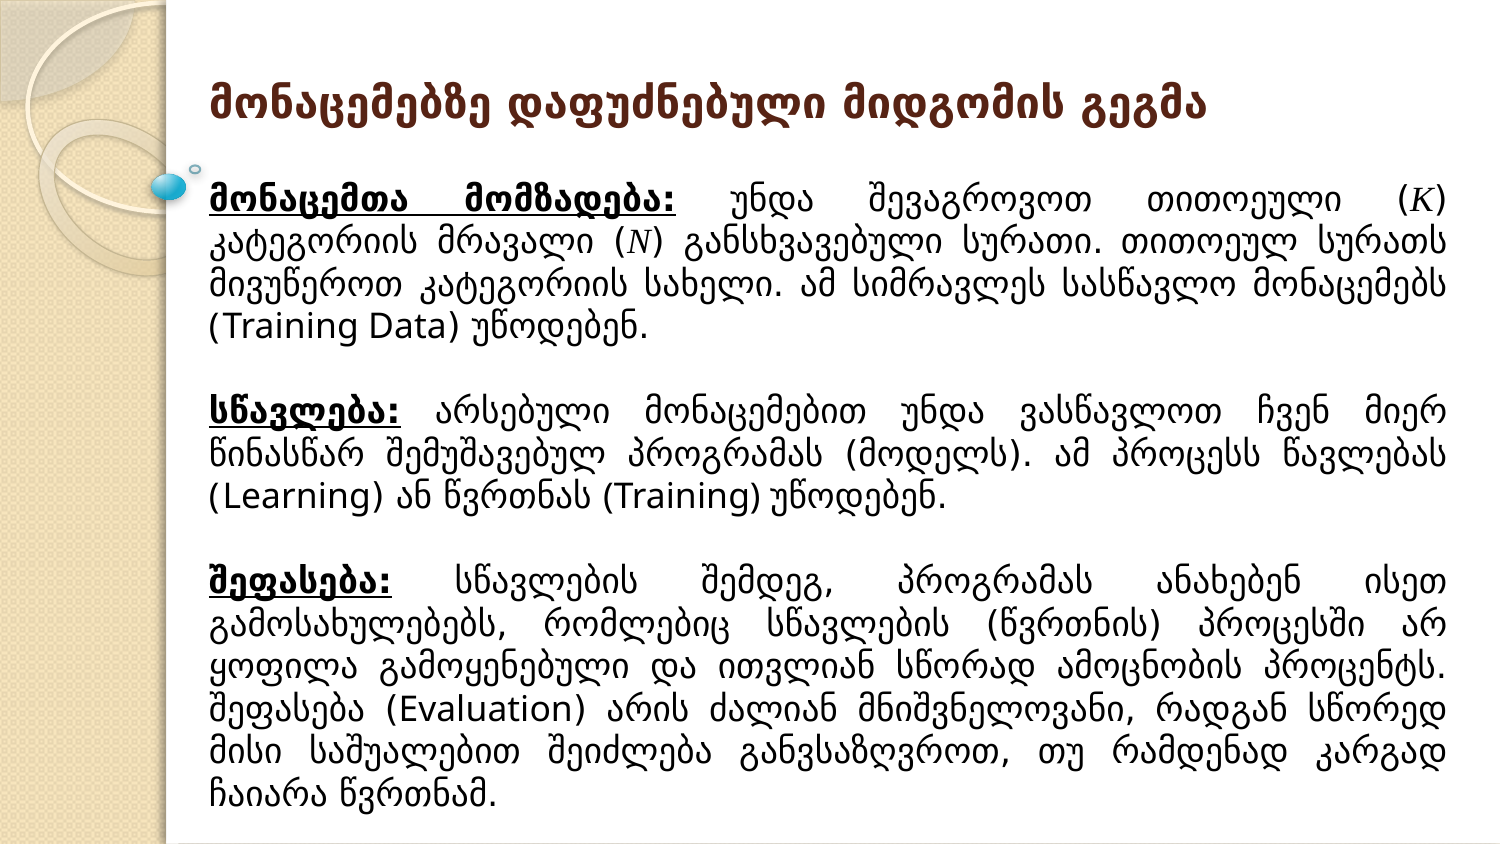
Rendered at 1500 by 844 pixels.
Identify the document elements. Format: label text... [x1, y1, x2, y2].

title მონაცემებზე დაფუძნებული მიდგომის გეგმა [194, 30, 1410, 135]
text_box მონაცემთა მომზადება: უნდა შევაგროვოთ თითოეული (K) კატეგორიის მრავალი (N) განსხვავებული სურათი. თითოეულ სურათს მივუწეროთ კატეგორიის სახელი. ამ სიმრავლეს სასწავლო მონაცემებს (Training Data) უწოდებენ. სწავლება: არსებული მონაცემებით უნდა ვასწავლოთ ჩვენ მიერ წინასწარ შემუშავებულ პროგრამას (მოდელს). ამ პროცესს წავლებას (Learning) ან წვრთნას (Training) უწოდებენ. შეფასება: სწავლების შემდეგ, პროგრამას ანახებენ ისეთ გამოსახულებებს, რომლებიც სწავლების (წვრთნის) პროცესში არ ყოფილა გამოყენებული და ითვლიან სწორად ამოცნობის პროცენტს. შეფასება (Evaluation) არის ძალიან მნიშვნელოვანი, რადგან სწორედ მისი საშუალებით შეიძლება განვსაზღვროთ, თუ რამდენად კარგად ჩაიარა წვრთნამ. [194, 168, 1463, 821]
